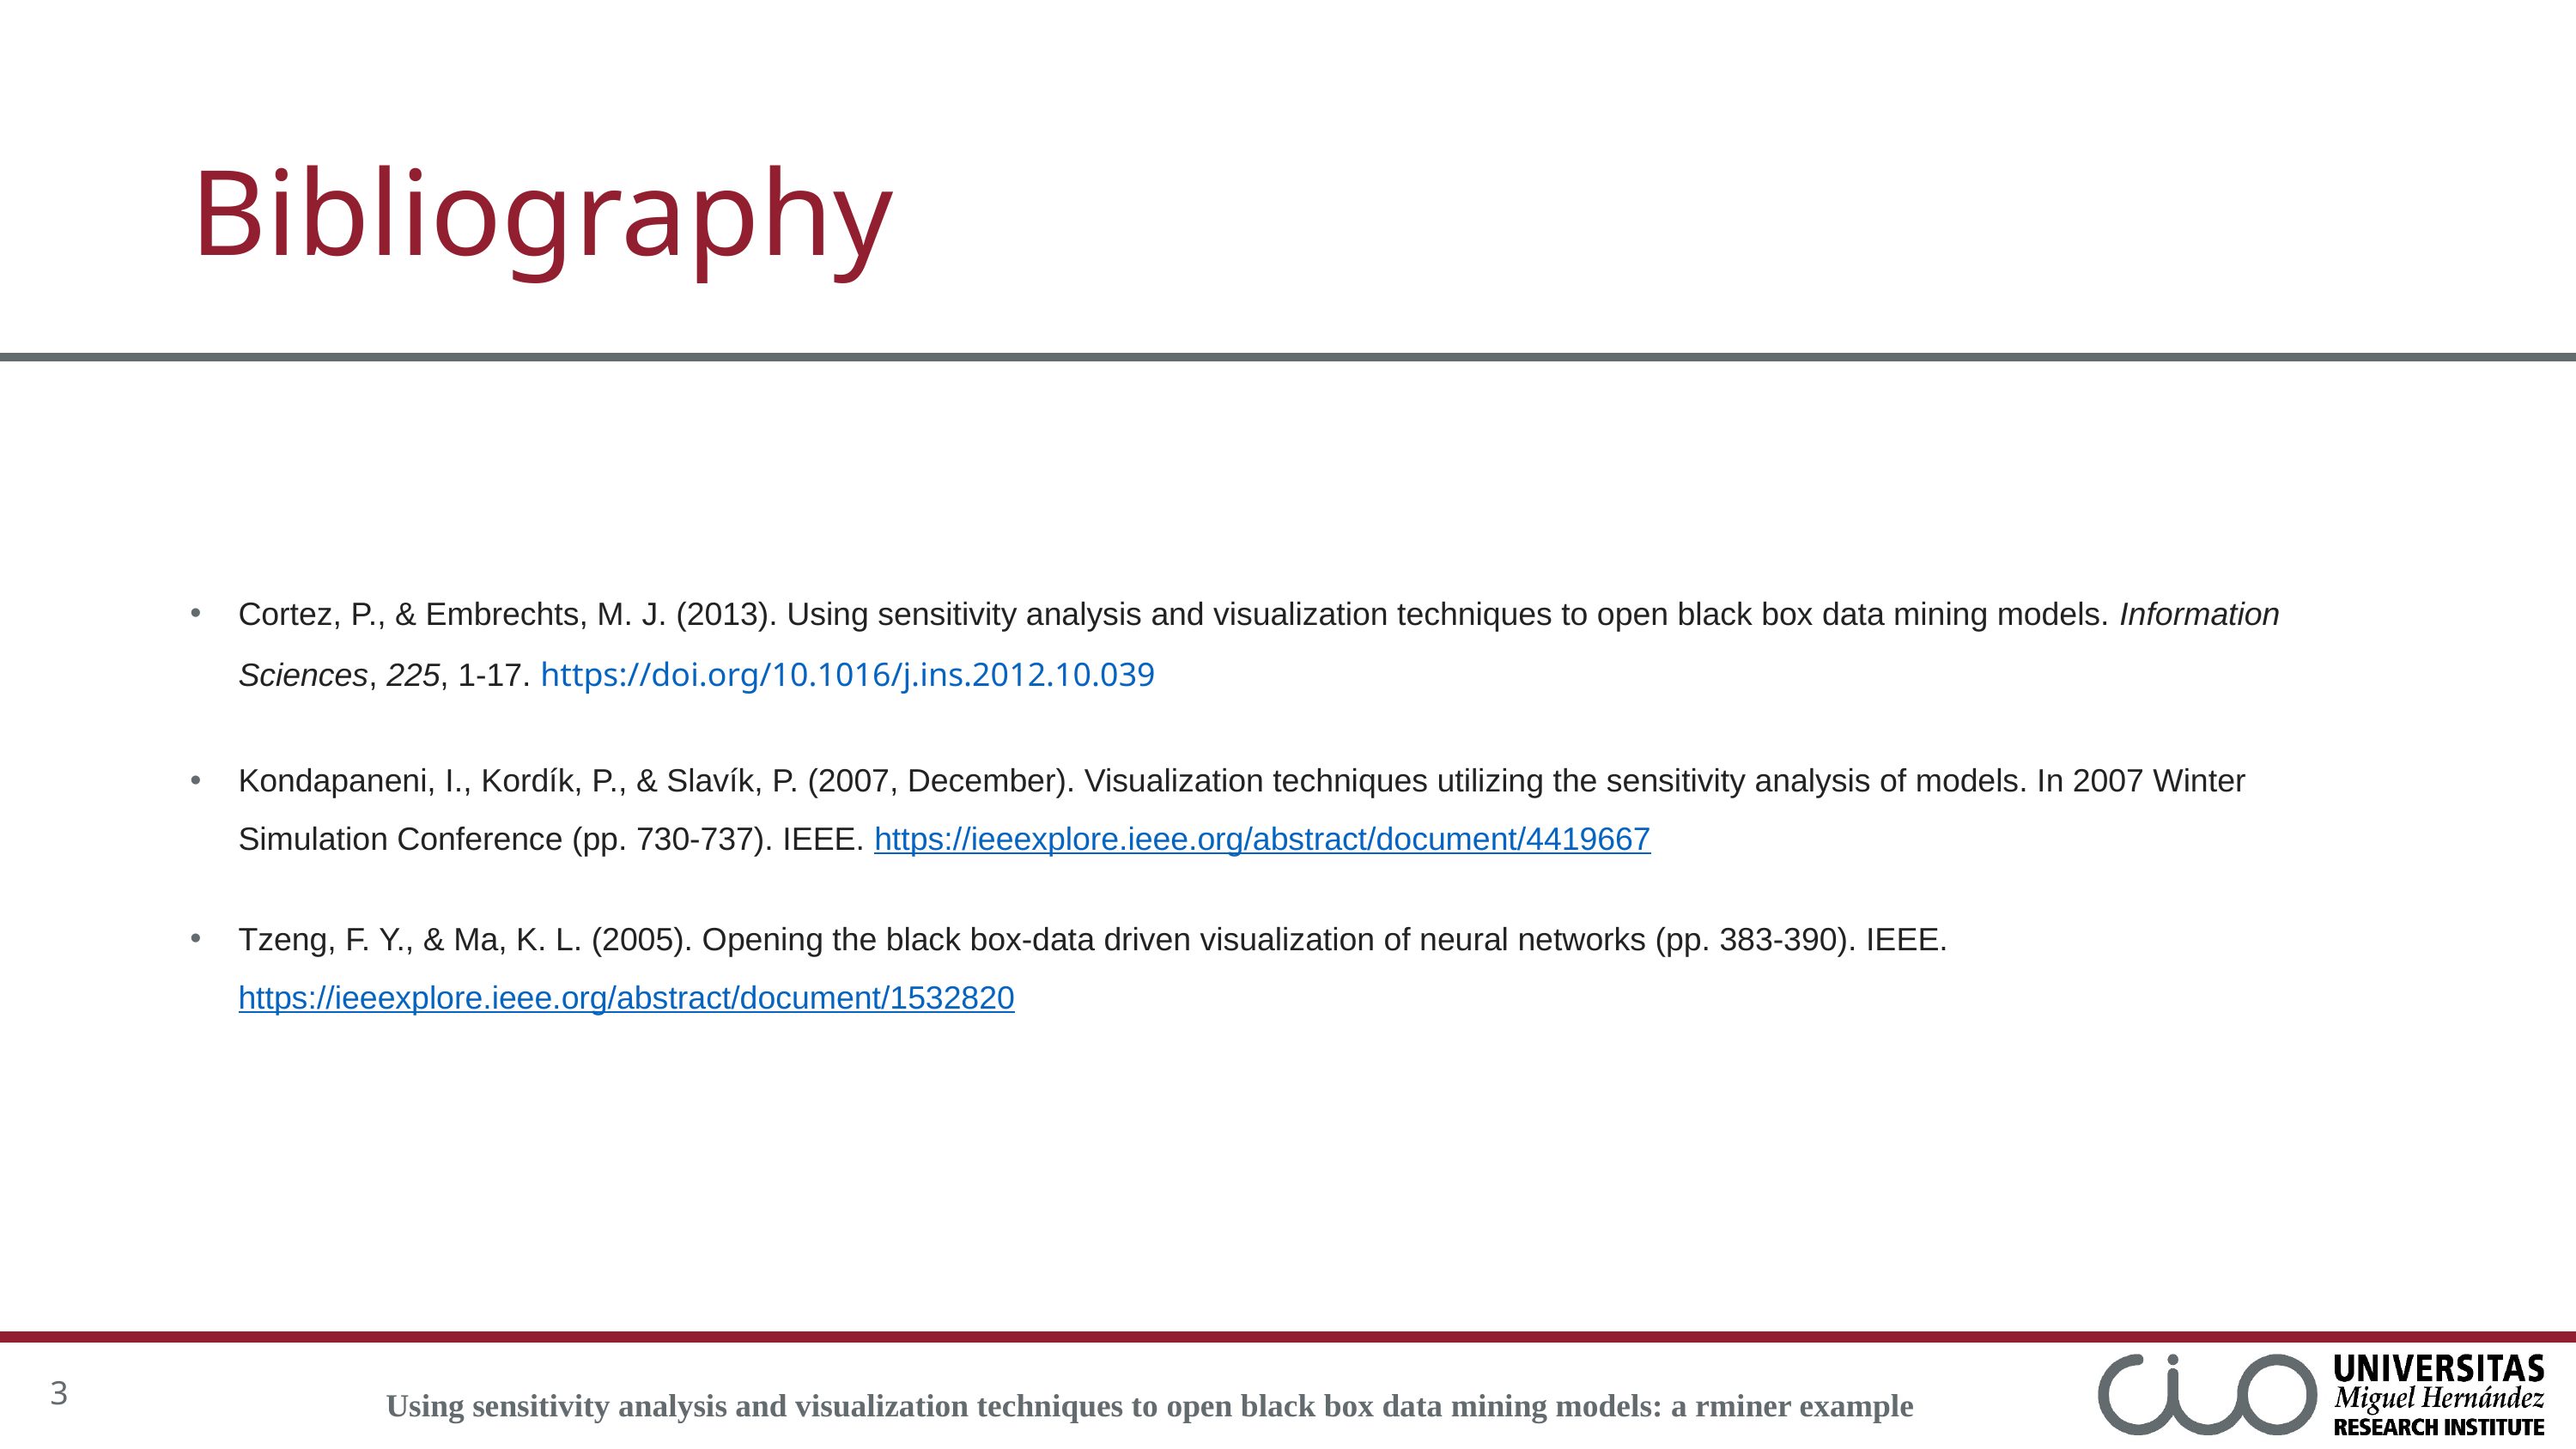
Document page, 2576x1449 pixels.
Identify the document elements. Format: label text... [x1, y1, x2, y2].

list Cortez, P., & Embrechts, M. J. (2013). Using sensitivity analysis and visualization techniques to open black box data mining models. Information Sciences, 225, 1-17. https://doi.org/10.1016/j.ins.2012.10.039 Kondapaneni, I., Kordík, P., & Slavík, P. (2007, December). Visualization techniques utilizing the sensitivity analysis of models. In 2007 Winter Simulation Conference (pp. 730-737). IEEE. https://ieeexplore.ieee.org/abstract/document/4419667 Tzeng, F. Y., & Ma, K. L. (2005). Opening the black box-data driven visualization of neural networks (pp. 383-390). IEEE. https://ieeexplore.ieee.org/abstract/document/1532820 [177, 385, 2399, 1306]
picture [2091, 1347, 2551, 1442]
title Bibliography [177, 76, 2399, 358]
slide_number 3 [37, 1355, 197, 1434]
footer Using sensitivity analysis and visualization techniques to open black box data mining models: a rminer example [233, 1355, 2069, 1434]
